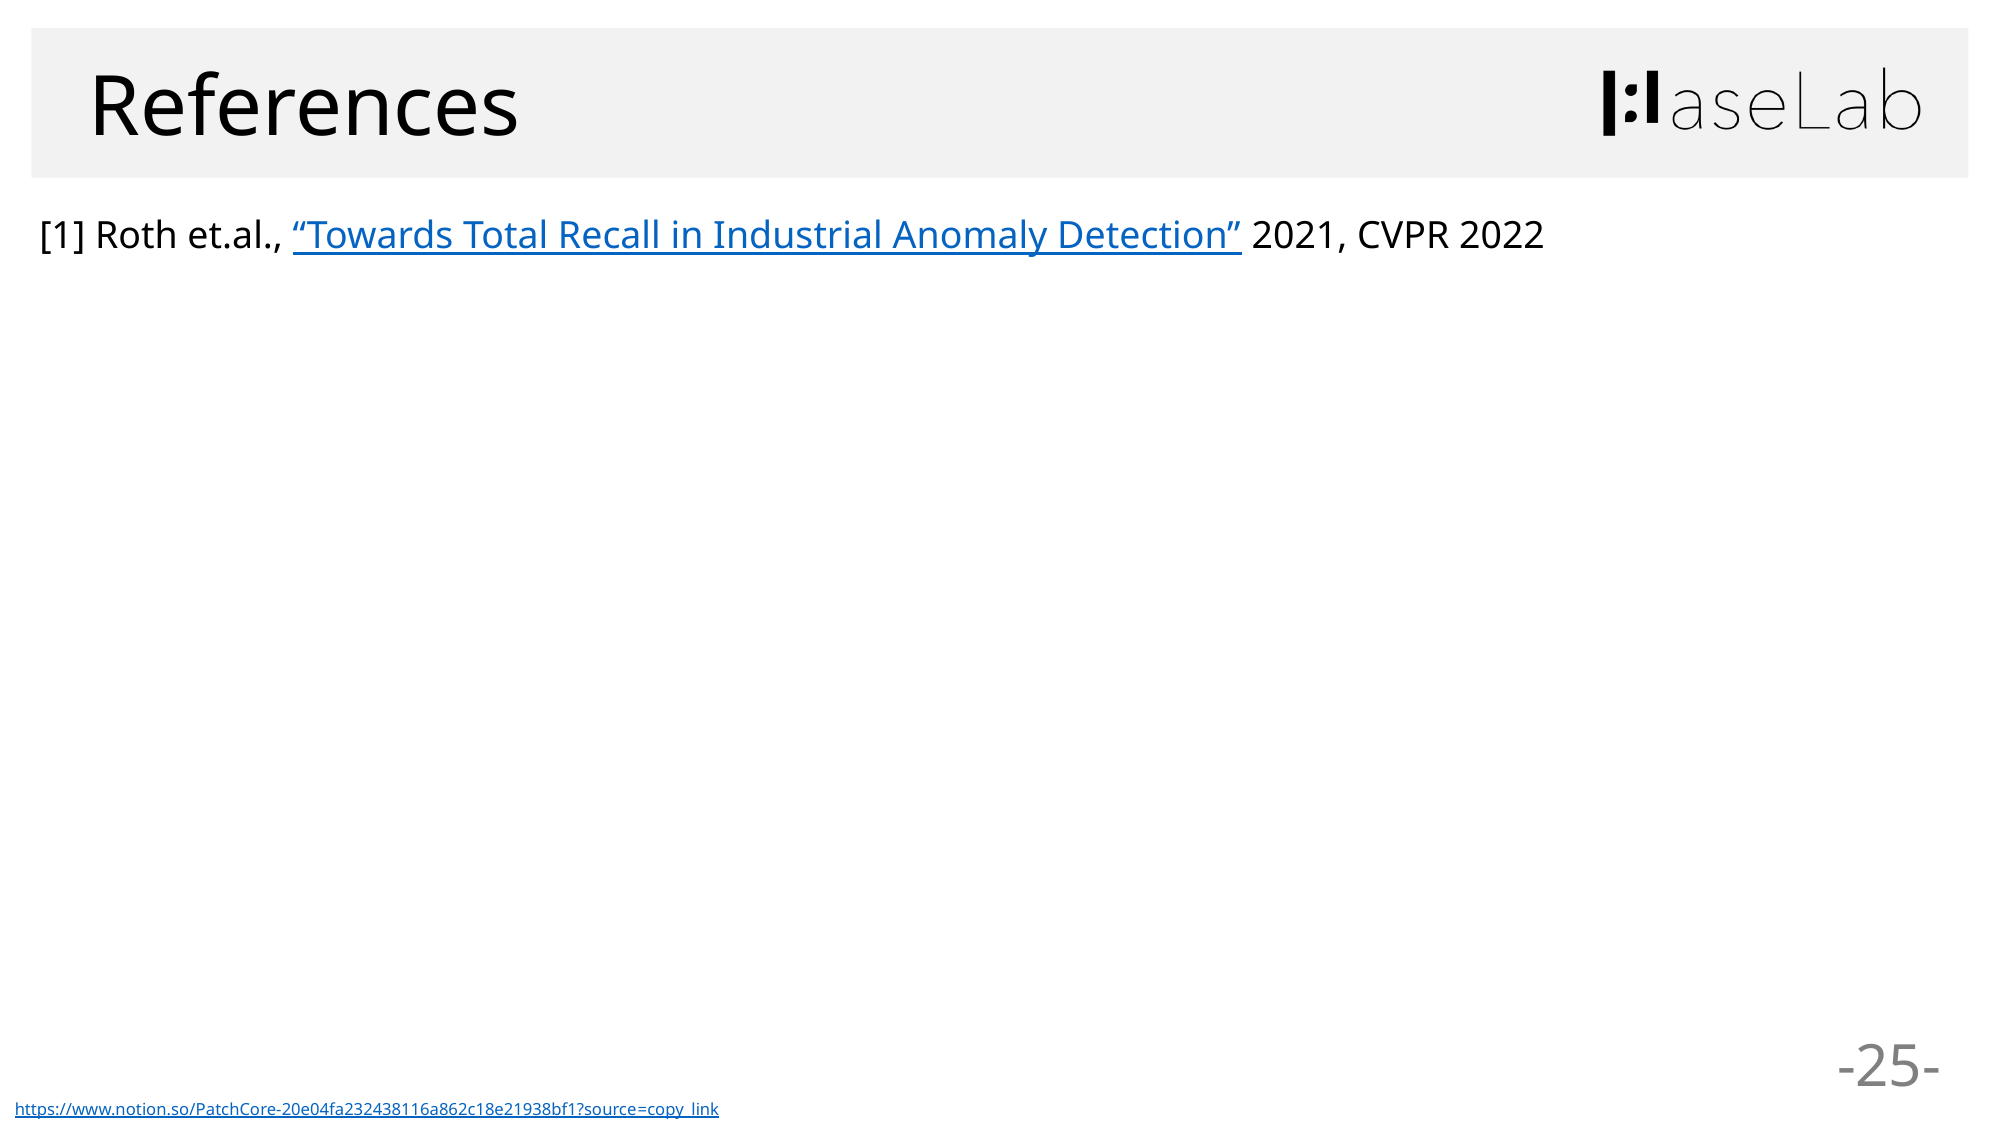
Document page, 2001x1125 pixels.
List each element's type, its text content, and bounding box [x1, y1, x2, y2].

picture [1597, 45, 1927, 161]
slide_number -25- [1803, 1035, 1975, 1102]
text_box [1] Roth et.al., “Towards Total Recall in Industrial Anomaly Detection” 2021, CVPR 2022 [24, 204, 1975, 540]
text_box https://www.notion.so/PatchCore-20e04fa232438116a862c18e21938bf1?source=copy_link [0, 1091, 1000, 1125]
text_box References [73, 44, 1244, 159]
